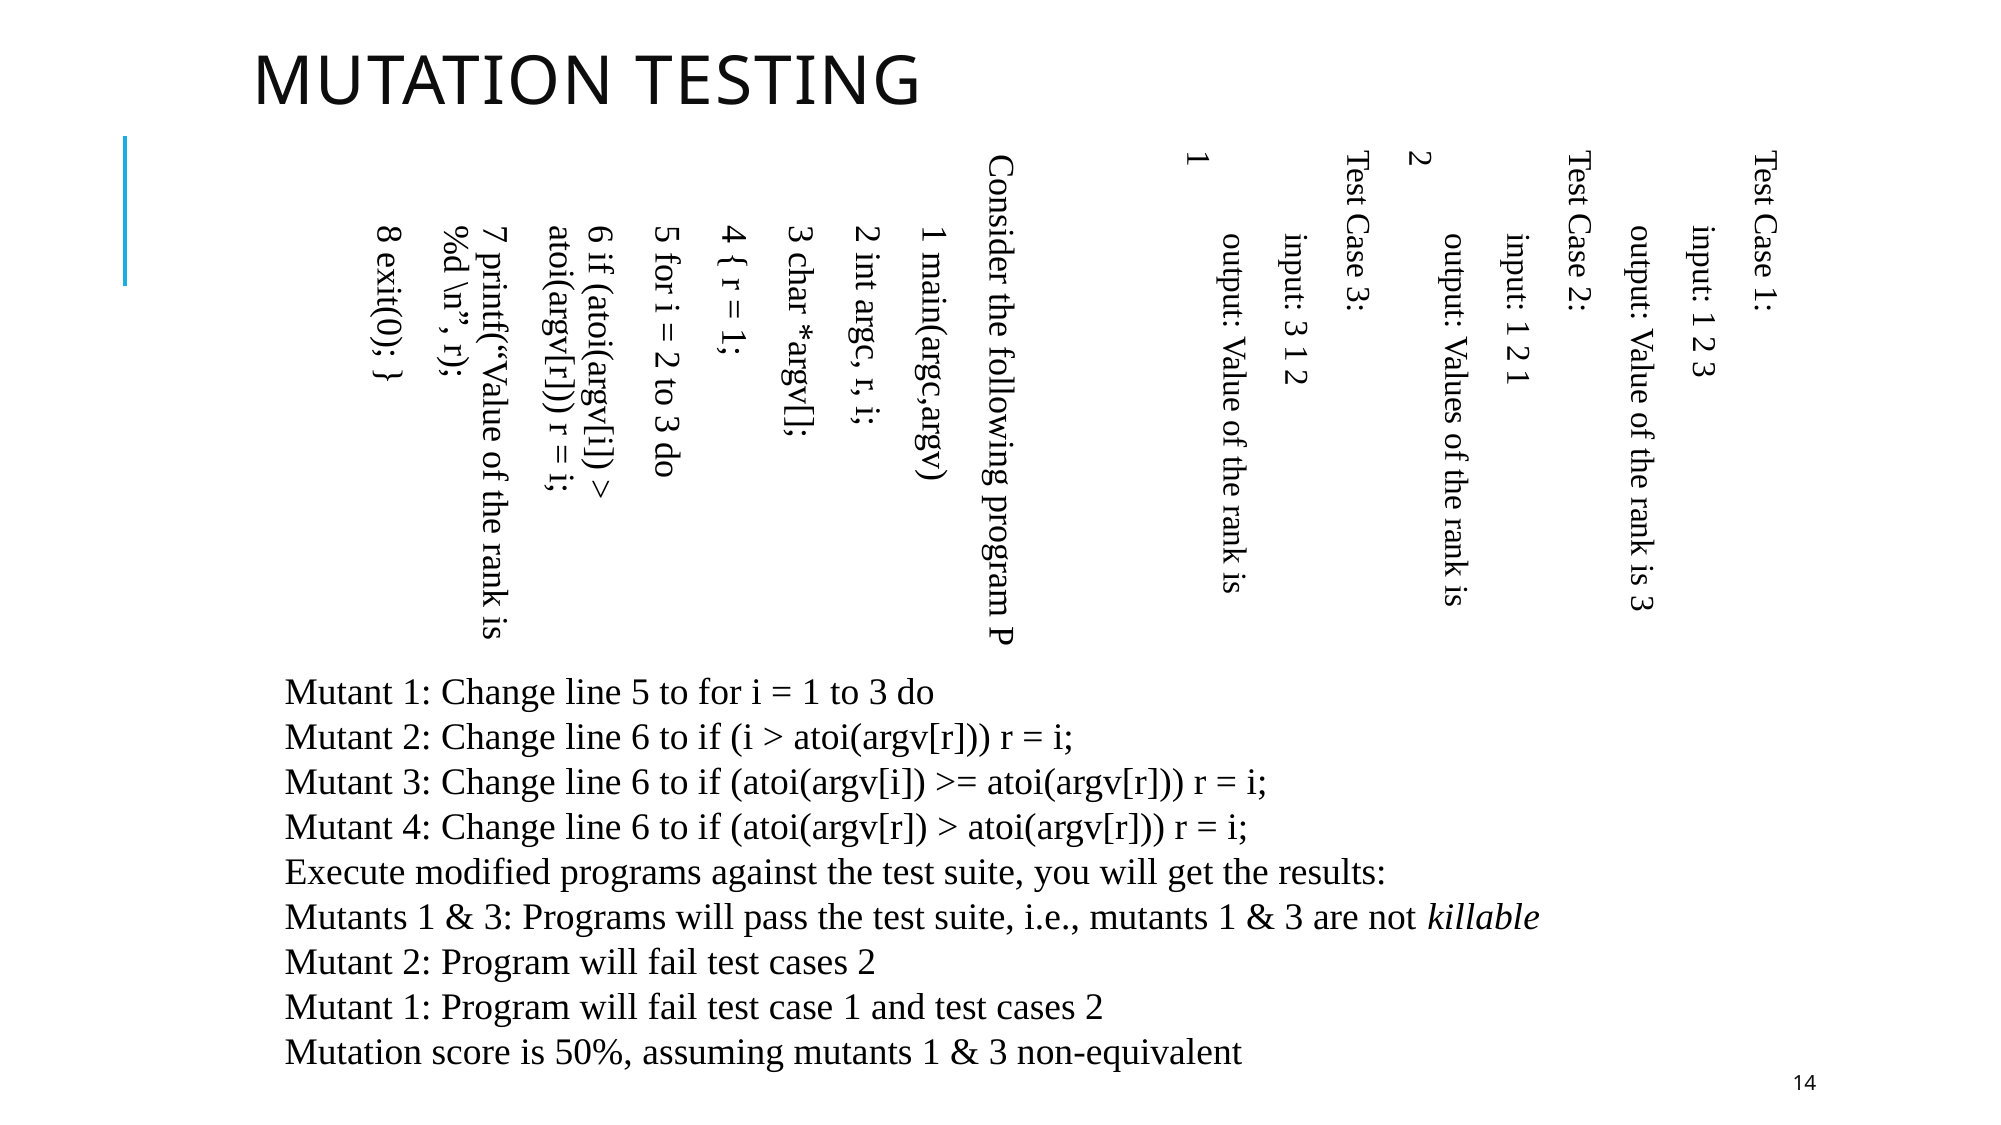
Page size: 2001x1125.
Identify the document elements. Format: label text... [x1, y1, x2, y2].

text_box Mutant 1: Change line 5 to for i = 1 to 3 do Mutant 2: Change line 6 to if (i > atoi(argv[r])) r = i; Mutant 3: Change line 6 to if (atoi(argv[i]) >= atoi(argv[r])) r = i; Mutant 4: Change line 6 to if (atoi(argv[r]) > atoi(argv[r])) r = i; Execute modified programs against the test suite, you will get the results: Mutants 1 & 3: Programs will pass the test suite, i.e., mutants 1 & 3 are not killable Mutant 2: Program will fail test cases 2 Mutant 1: Program will fail test case 1 and test cases 2 Mutation score is 50%, assuming mutants 1 & 3 non-equivalent [269, 659, 1705, 1080]
title Mutation testing [237, 44, 1738, 125]
slide_number 14 [1777, 1061, 1938, 1107]
list Consider the following program P 1 main(argc,argv) 2 int argc, r, i; 3 char *argv[]; 4 { r = 1; 5 for i = 2 to 3 do 6 if (atoi(argv[i]) > atoi(argv[r])) r = i; 7 printf(“Value of the rank is %d \n”, r); 8 exit(0); } [295, 147, 1043, 659]
list Test Case 1: input: 1 2 3 output: Value of the rank is 3 Test Case 2: input: 1 2 1 output: Values of the rank is 2 Test Case 3: input: 3 1 2 output: Value of the rank is 1 [1106, 127, 1813, 626]
